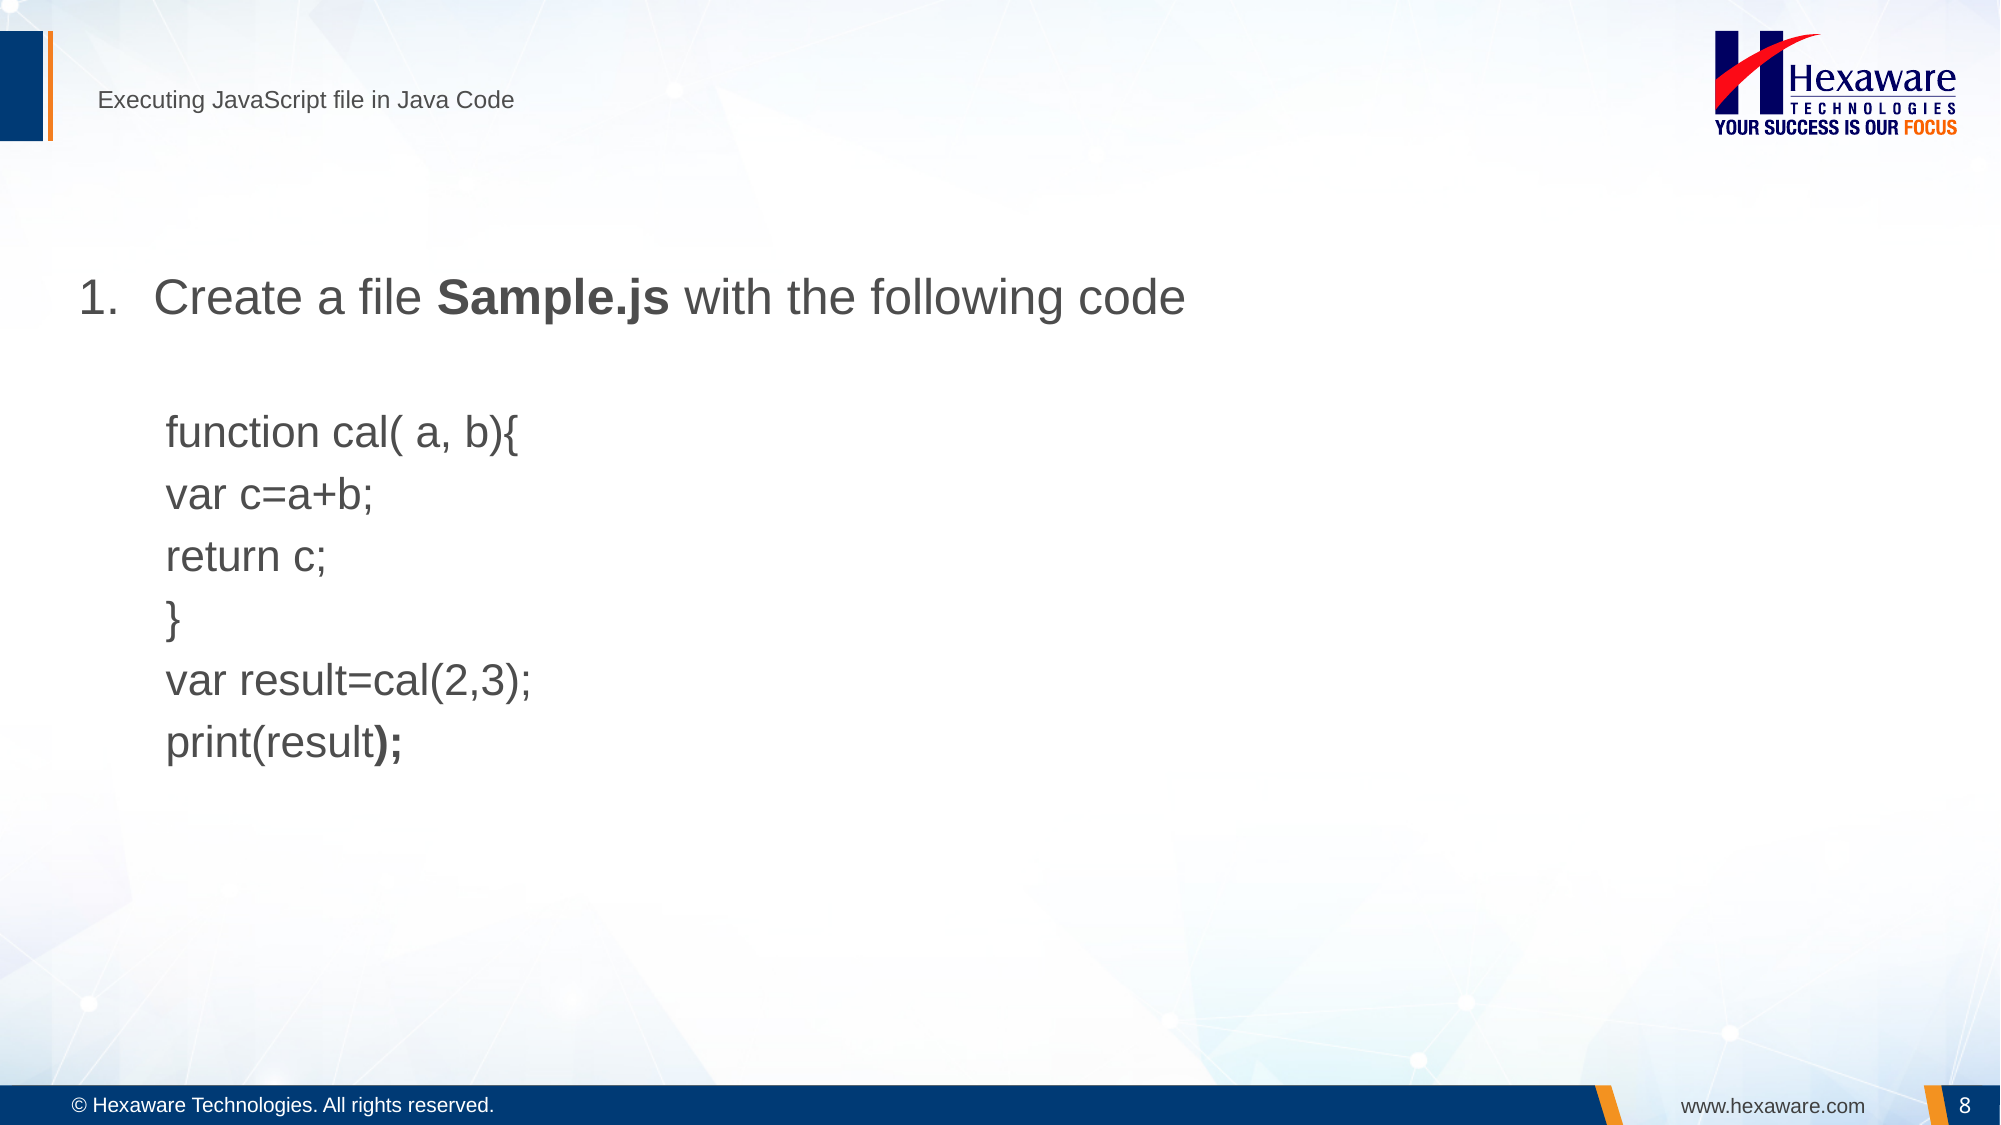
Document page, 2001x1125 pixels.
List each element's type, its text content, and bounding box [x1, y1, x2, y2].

list Create a file Sample.js with the following code function cal( a, b){ var c=a+b; return c; } var result=cal(2,3); print(result); [67, 258, 1933, 1062]
title Executing JavaScript file in Java Code [86, 49, 1537, 149]
picture [0, 0, 2000, 1125]
